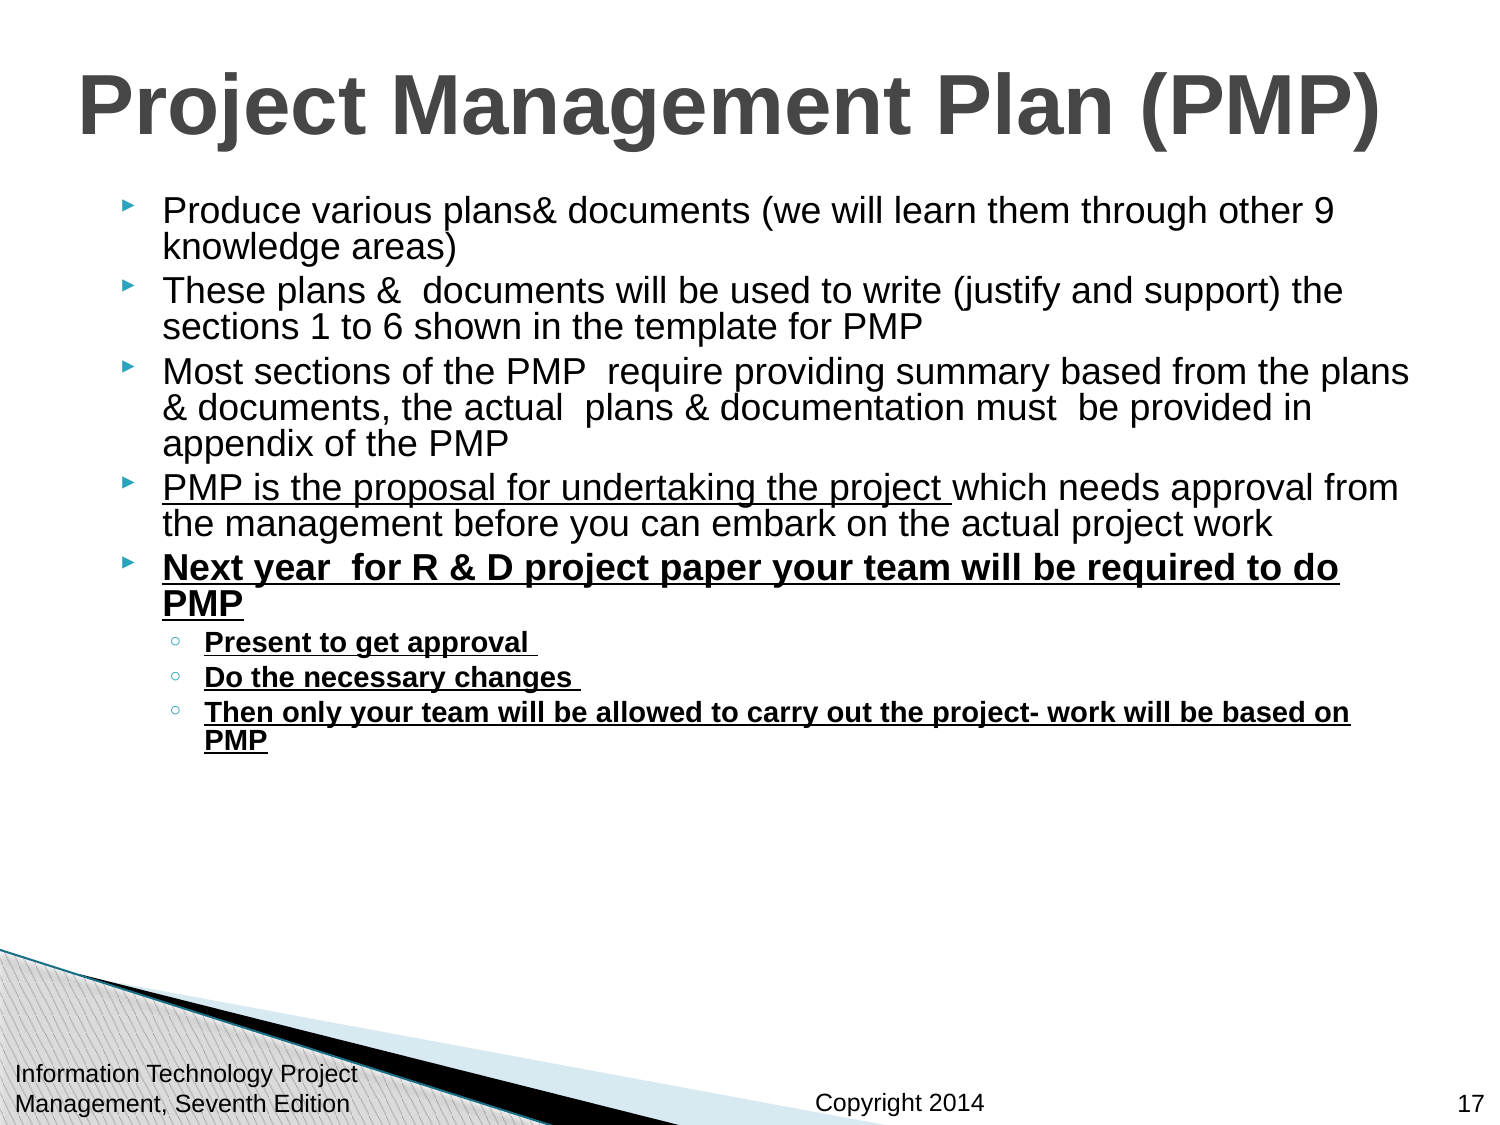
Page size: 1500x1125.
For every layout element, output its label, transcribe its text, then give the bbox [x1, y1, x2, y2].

slide_number 17 [1412, 1065, 1500, 1125]
list Produce various plans& documents (we will learn them through other 9 knowledge areas) These plans & documents will be used to write (justify and support) the sections 1 to 6 shown in the template for PMP Most sections of the PMP require providing summary based from the plans & documents, the actual plans & documentation must be provided in appendix of the PMP PMP is the proposal for undertaking the project which needs approval from the management before you can embark on the actual project work Next year for R & D project paper your team will be required to do PMP Present to get approval Do the necessary changes Then only your team will be allowed to carry out the project- work will be based on PMP [87, 187, 1431, 1036]
title Project Management Plan (PMP) [62, 24, 1500, 175]
footer Information Technology Project Management, Seventh Edition [0, 1065, 386, 1125]
